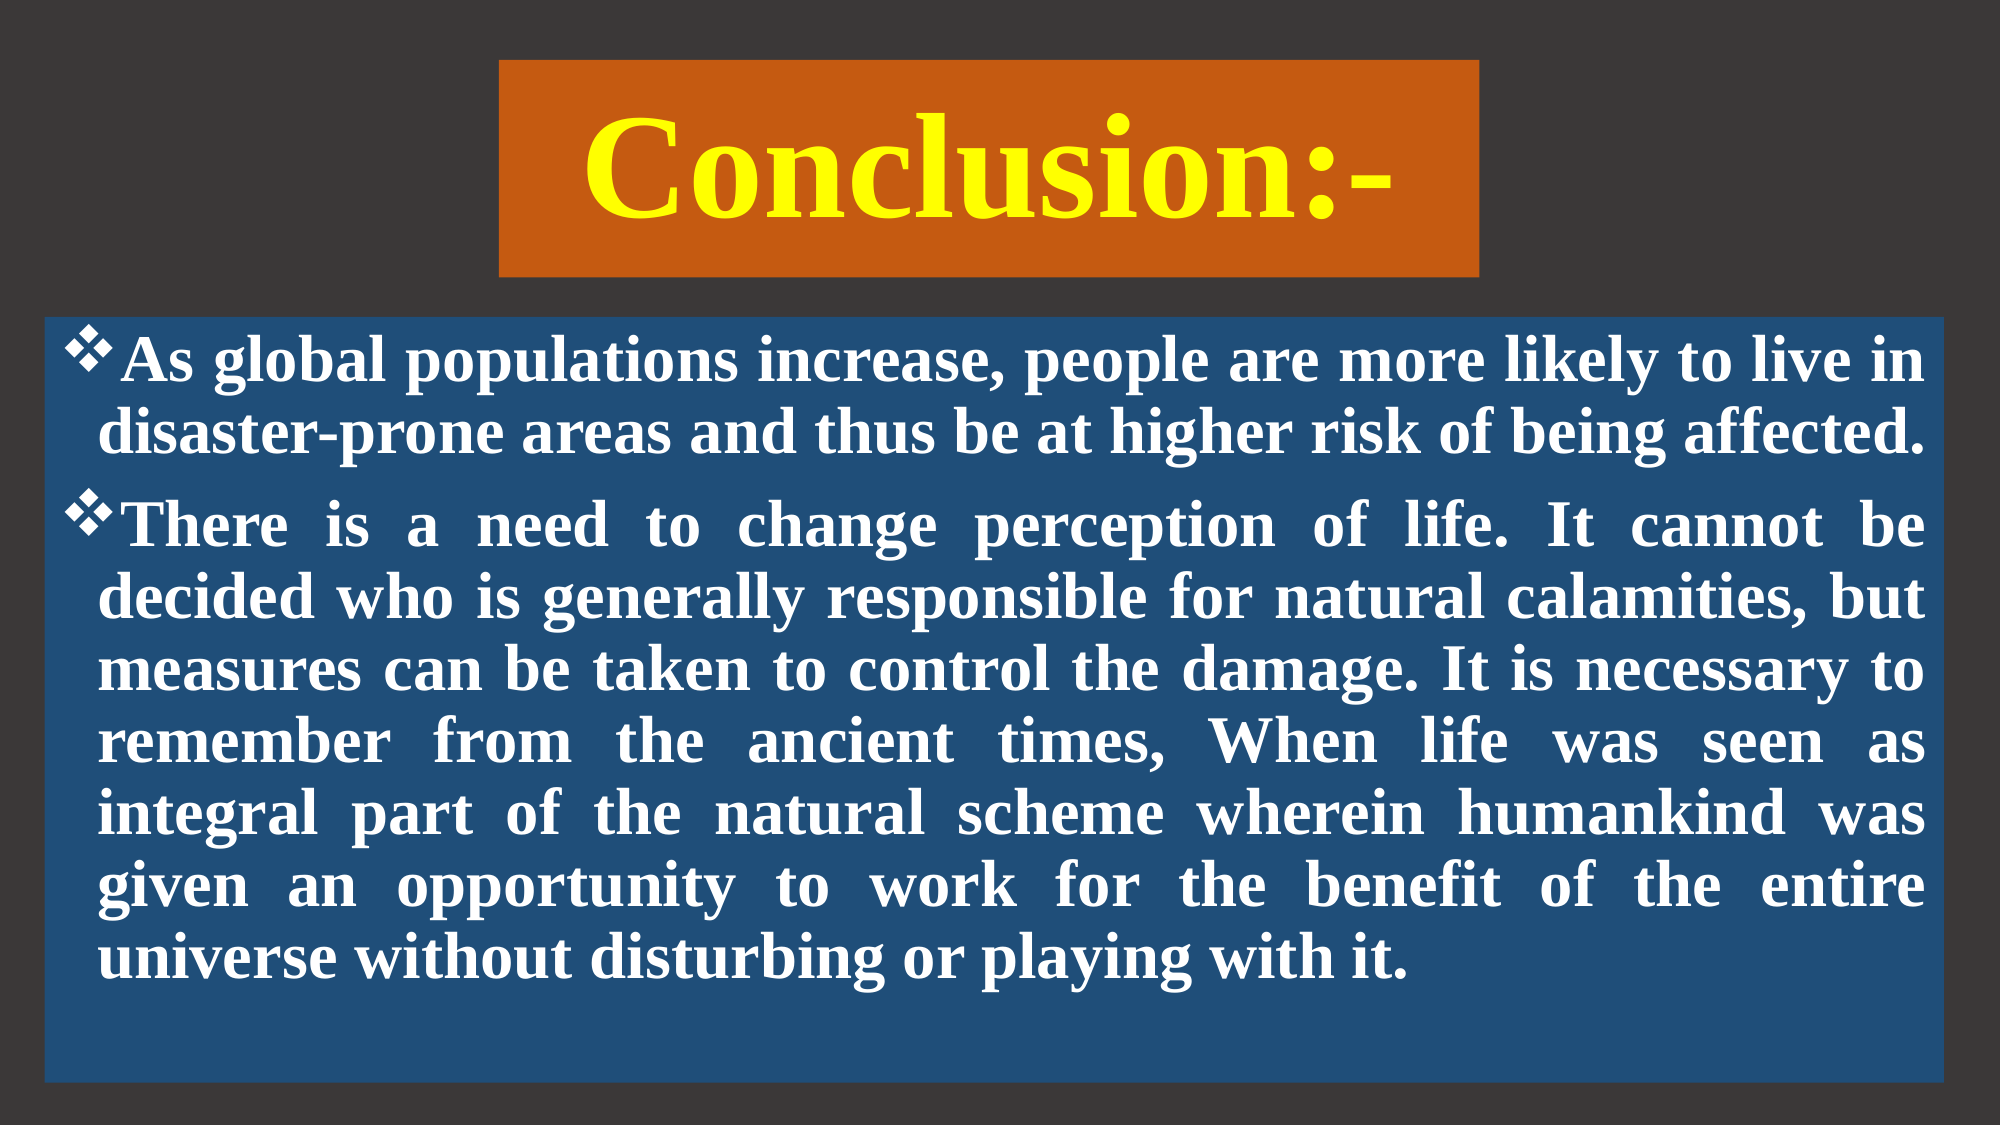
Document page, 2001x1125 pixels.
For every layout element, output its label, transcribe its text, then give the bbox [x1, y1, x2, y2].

list As global populations increase, people are more likely to live in disaster-prone areas and thus be at higher risk of being affected. There is a need to change perception of life. It cannot be decided who is generally responsible for natural calamities, but measures can be taken to control the damage. It is necessary to remember from the ancient times, When life was seen as integral part of the natural scheme wherein humankind was given an opportunity to work for the benefit of the entire universe without disturbing or playing with it. [44, 316, 1944, 1083]
title Conclusion:- [498, 59, 1480, 278]
